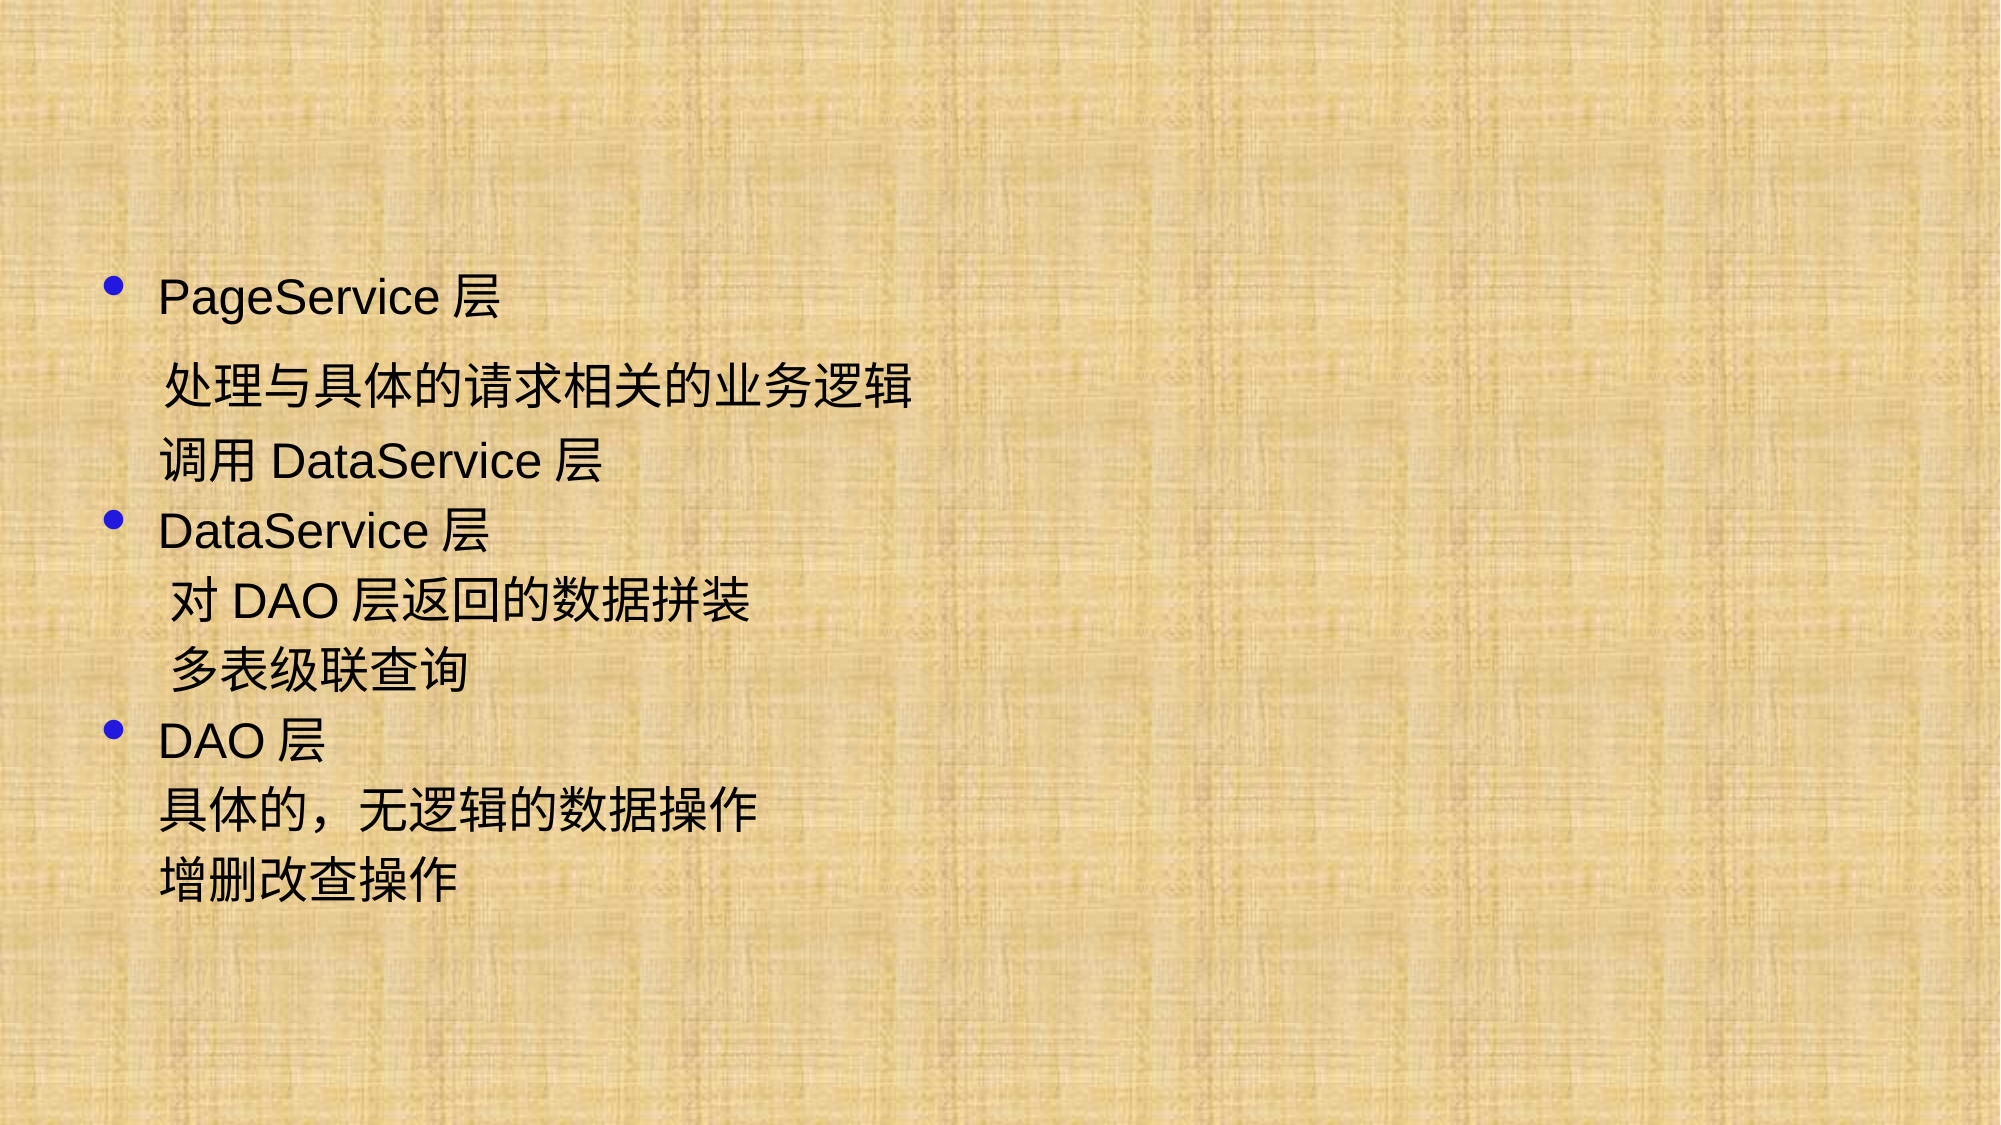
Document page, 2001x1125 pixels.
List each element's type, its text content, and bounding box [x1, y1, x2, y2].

picture [0, 0, 2001, 1125]
list PageService层 处理与具体的请求相关的业务逻辑 调用DataService层 DataService层 对DAO层返回的数据拼装 多表级联查询 DAO层 具体的，无逻辑的数据操作 增删改查操作 [86, 257, 1900, 1000]
